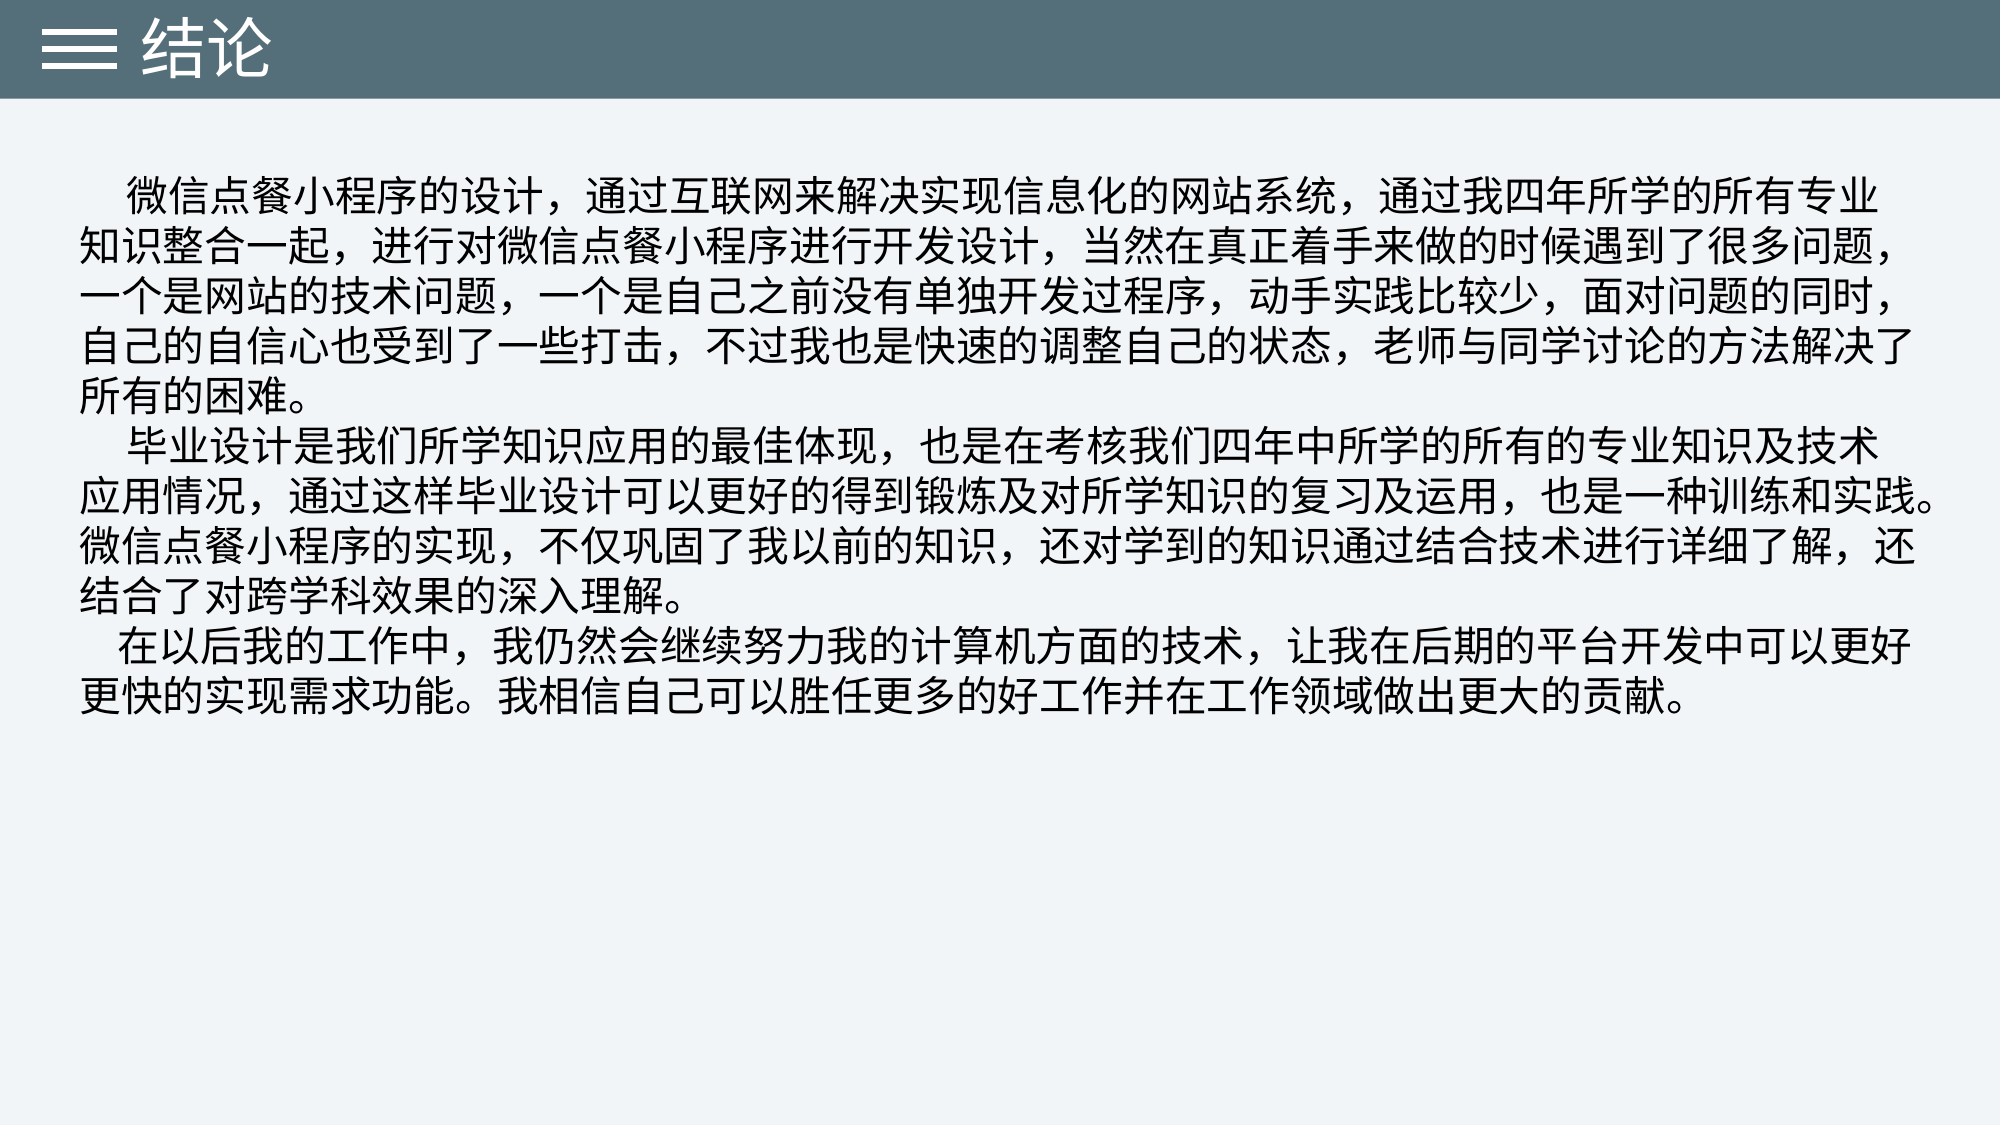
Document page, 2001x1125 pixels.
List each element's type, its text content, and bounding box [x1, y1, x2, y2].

text_box 微信点餐小程序的设计，通过互联网来解决实现信息化的网站系统，通过我四年所学的所有专业知识整合一起，进行对微信点餐小程序进行开发设计，当然在真正着手来做的时候遇到了很多问题，一个是网站的技术问题，一个是自己之前没有单独开发过程序，动手实践比较少，面对问题的同时，自己的自信心也受到了一些打击，不过我也是快速的调整自己的状态，老师与同学讨论的方法解决了所有的困难。 毕业设计是我们所学知识应用的最佳体现，也是在考核我们四年中所学的所有的专业知识及技术应用情况，通过这样毕业设计可以更好的得到锻炼及对所学知识的复习及运用，也是一种训练和实践。微信点餐小程序的实现，不仅巩固了我以前的知识，还对学到的知识通过结合技术进行详细了解，还结合了对跨学科效果的深入理解。 在以后我的工作中，我仍然会继续努力我的计算机方面的技术，让我在后期的平台开发中可以更好更快的实现需求功能。我相信自己可以胜任更多的好工作并在工作领域做出更大的贡献。 [64, 112, 1933, 728]
text_box 结论 [125, 0, 710, 95]
text_box [0, 0, 2000, 100]
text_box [42, 32, 118, 67]
